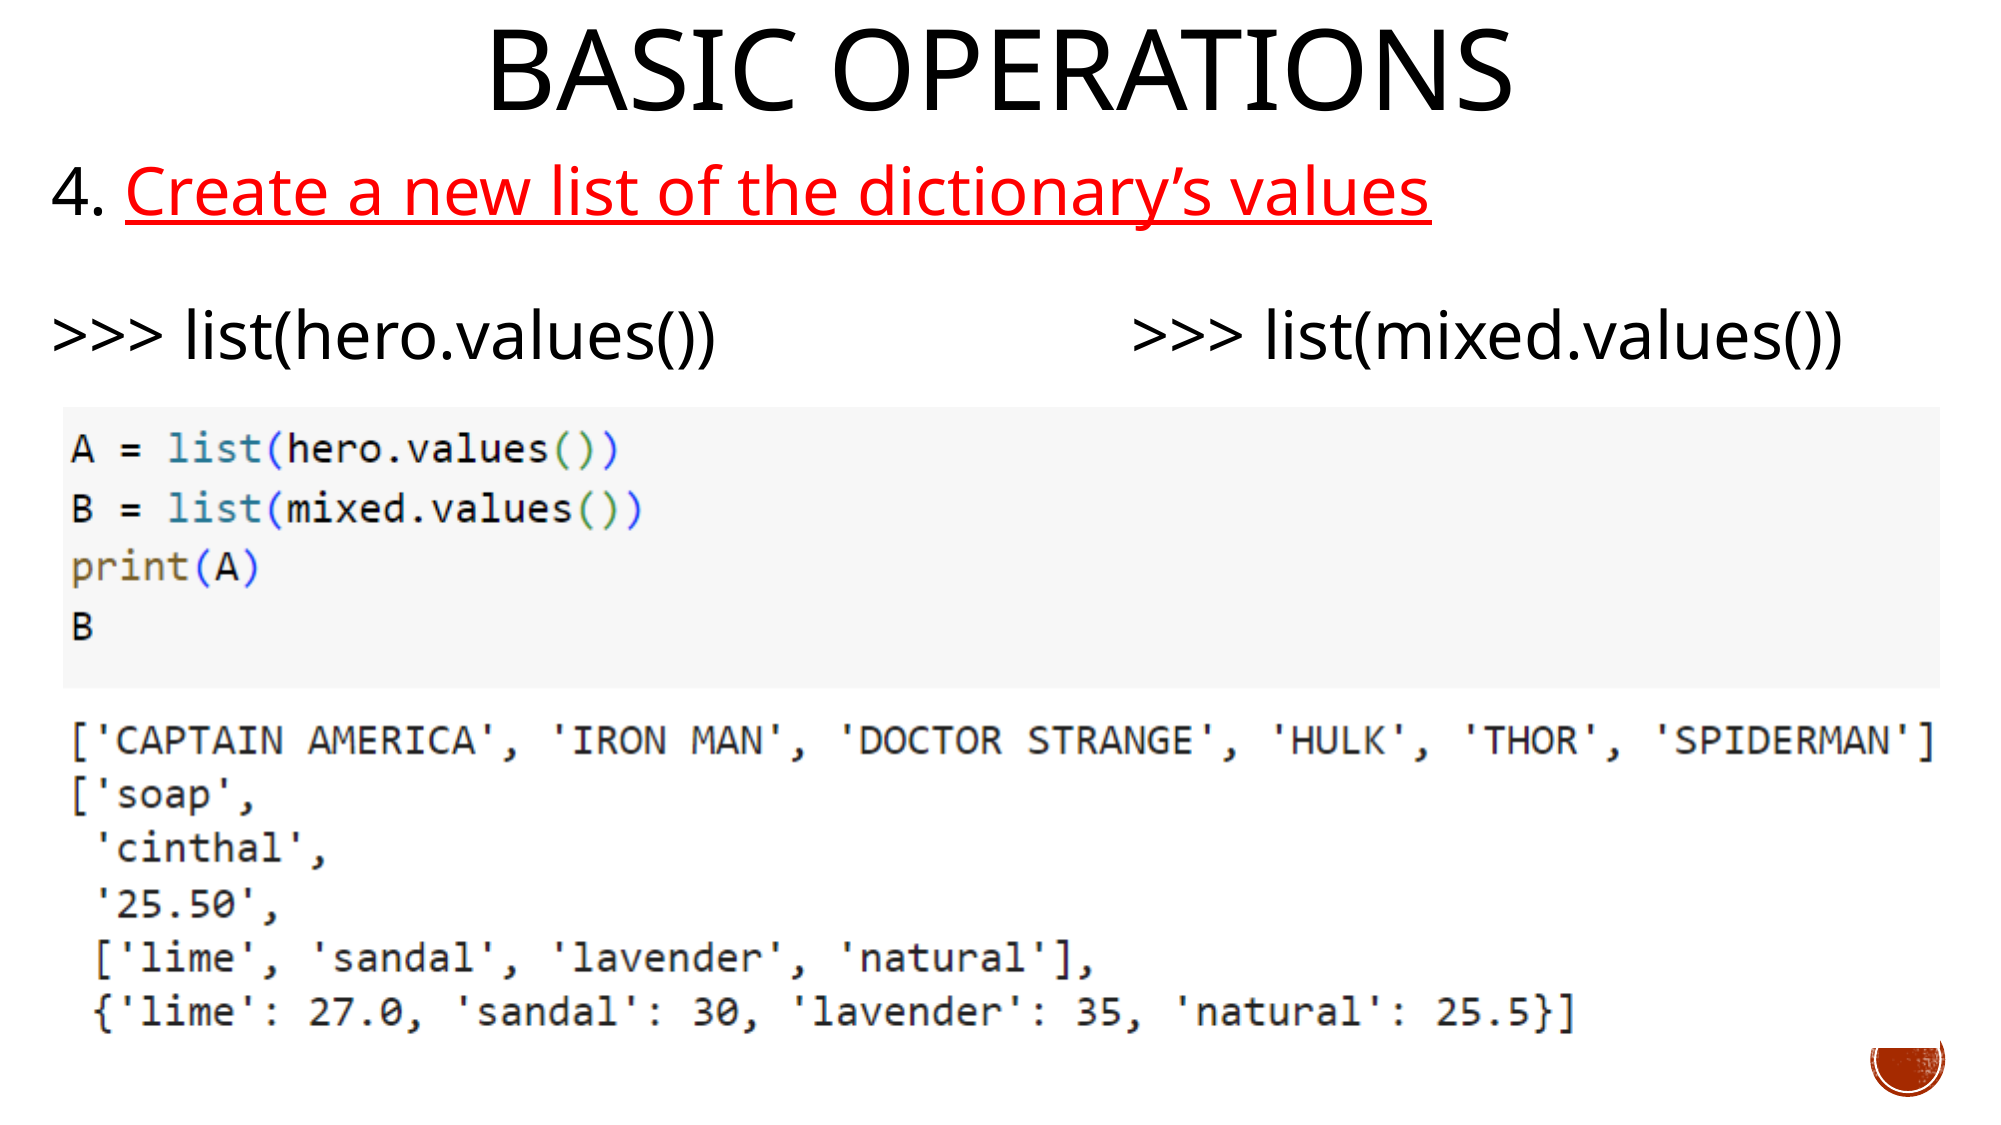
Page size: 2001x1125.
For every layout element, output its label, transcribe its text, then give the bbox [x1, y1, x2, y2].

list 4. Create a new list of the dictionary’s values >>> list(hero.values()) >>> list(mixed.values()) [36, 100, 1958, 367]
title Basic Operations [174, 0, 1825, 100]
picture [64, 407, 1938, 1046]
